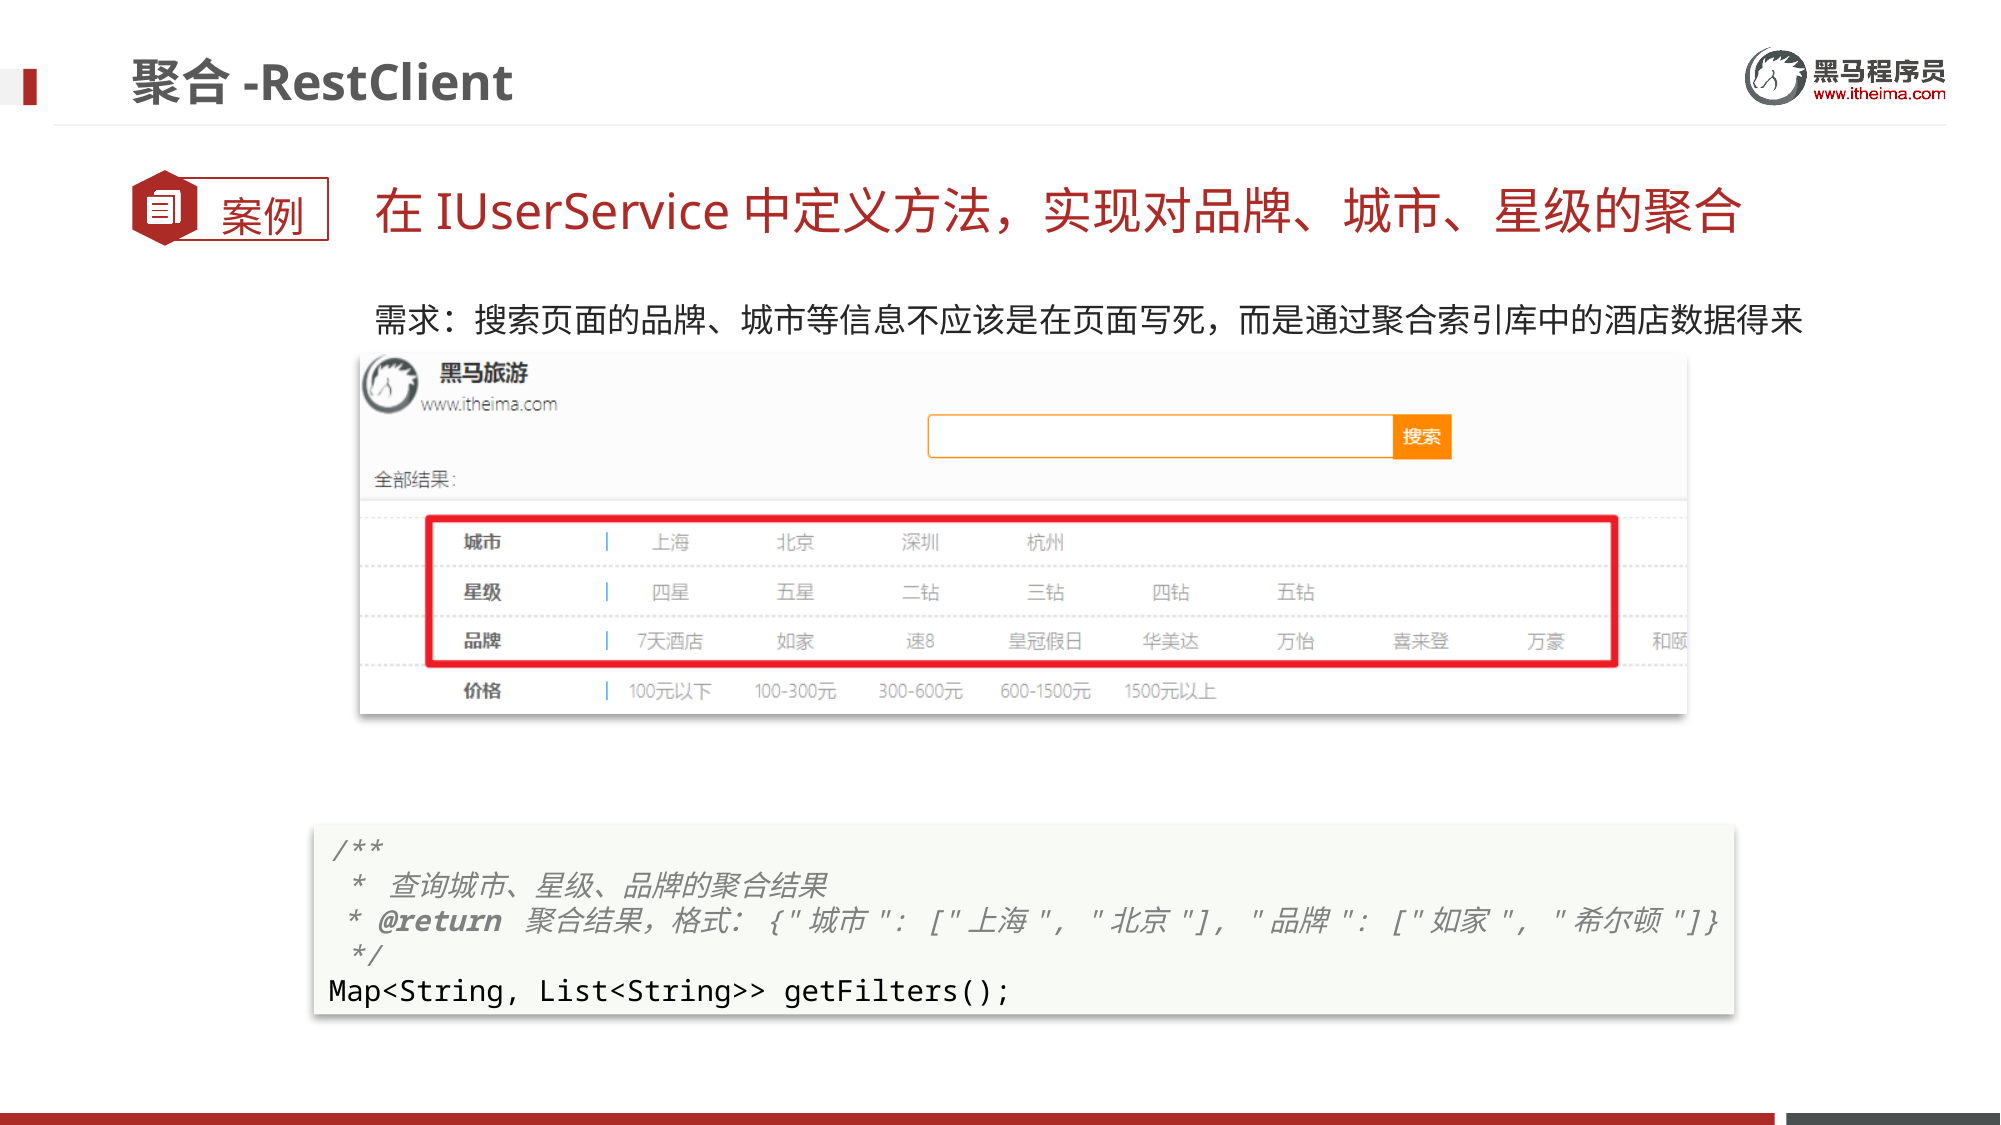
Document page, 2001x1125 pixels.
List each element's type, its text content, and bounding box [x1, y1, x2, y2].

picture [1744, 46, 1946, 106]
picture [359, 353, 1687, 715]
list 需求：搜索页面的品牌、城市等信息不应该是在页面写死，而是通过聚合索引库中的酒店数据得来的： 在IUserService中定义一个方法，实现对品牌、城市、星级的聚合，方法声明如下： [360, 271, 1872, 964]
list 在IUserService中定义方法，实现对品牌、城市、星级的聚合 [360, 166, 1872, 252]
title 聚合-RestClient [116, 38, 1556, 124]
text_box /** * 查询城市、星级、品牌的聚合结果 * @return 聚合结果，格式：{"城市": ["上海", "北京"], "品牌": ["如家", "希尔顿"]} */ Map<String, List<String>> getFilters(); [313, 824, 1735, 1015]
picture [147, 190, 181, 224]
